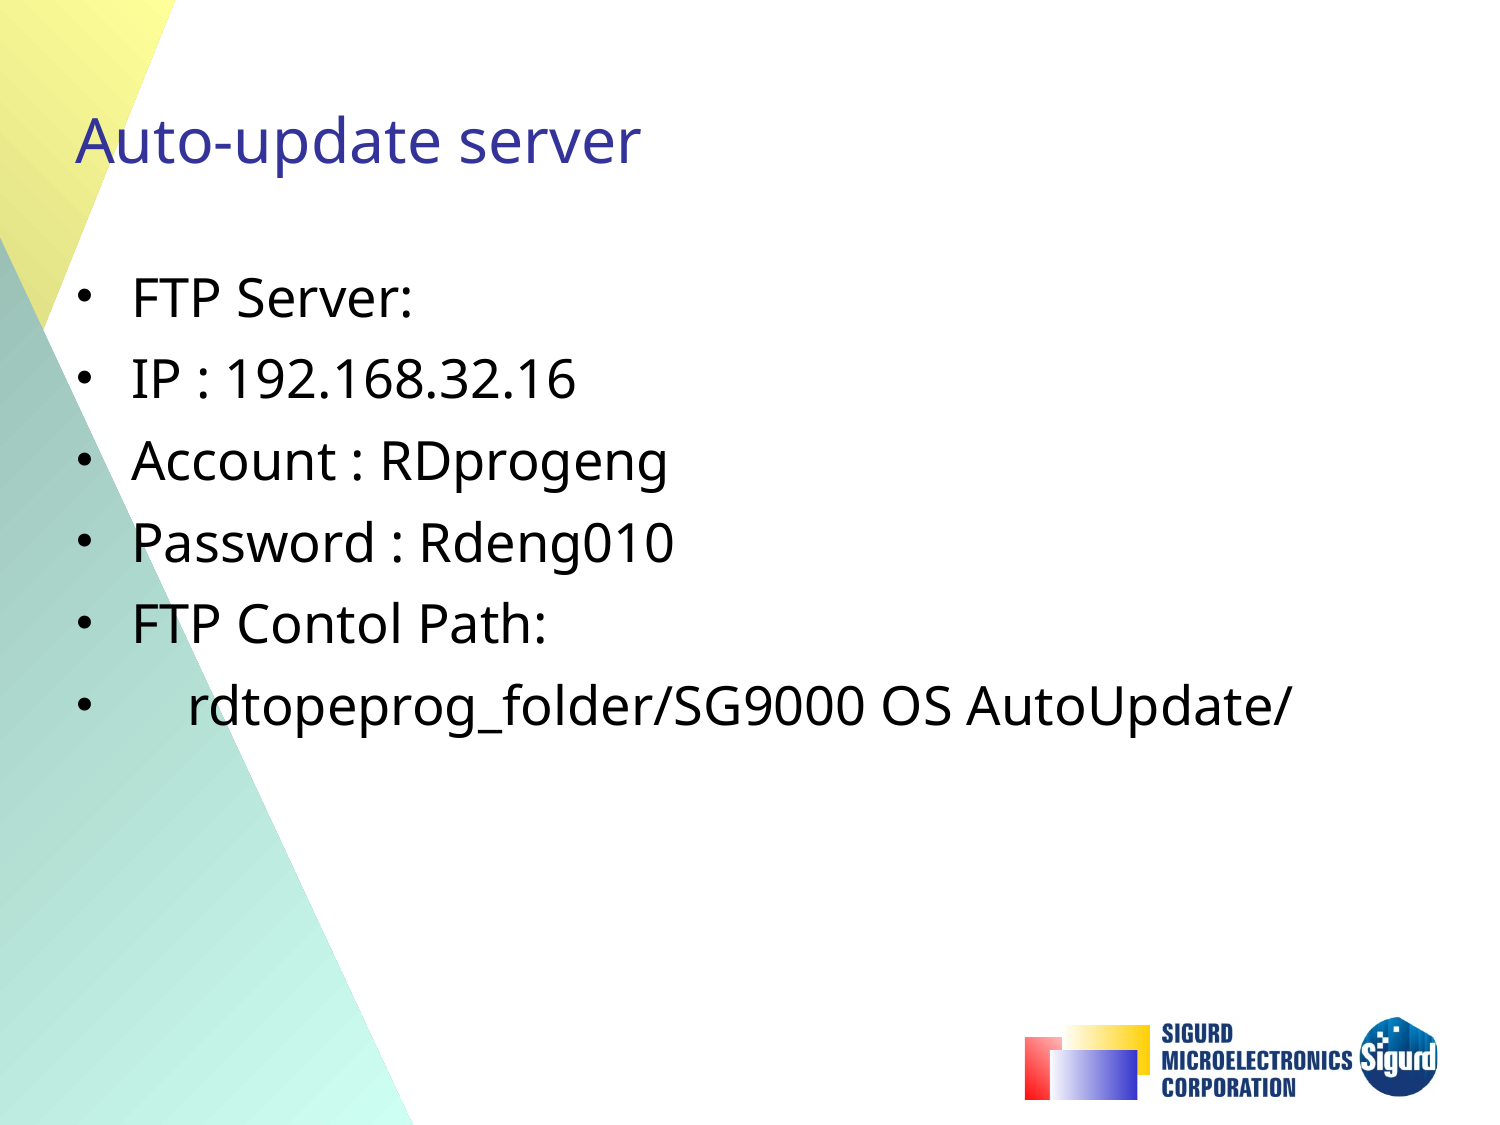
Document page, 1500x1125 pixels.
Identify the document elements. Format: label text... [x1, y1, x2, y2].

picture [1162, 1017, 1438, 1097]
title Auto-update server [74, 44, 1425, 233]
list FTP Server: IP : 192.168.32.16 Account : RDprogeng Password : Rdeng010 FTP Contol Path: rdtopeprog_folder/SG9000 OS AutoUpdate/ [74, 263, 1395, 916]
